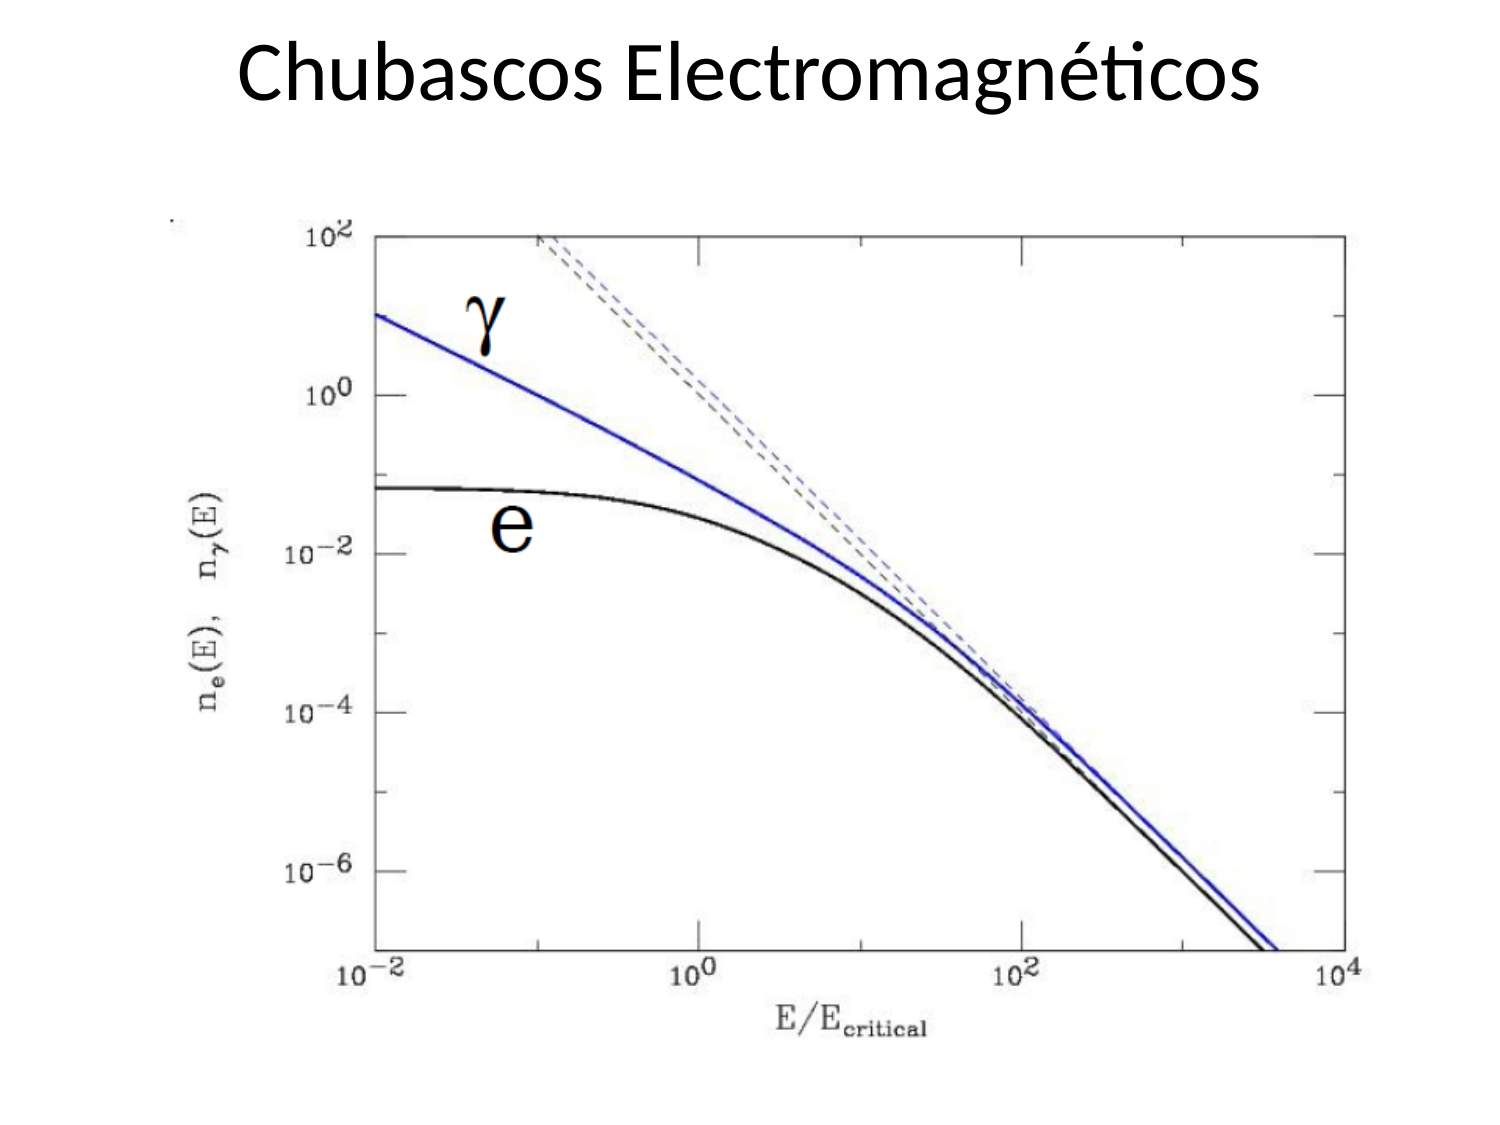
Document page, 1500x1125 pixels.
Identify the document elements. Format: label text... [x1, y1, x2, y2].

title Chubascos Electromagnéticos [112, 7, 1388, 126]
picture [144, 198, 1377, 1048]
